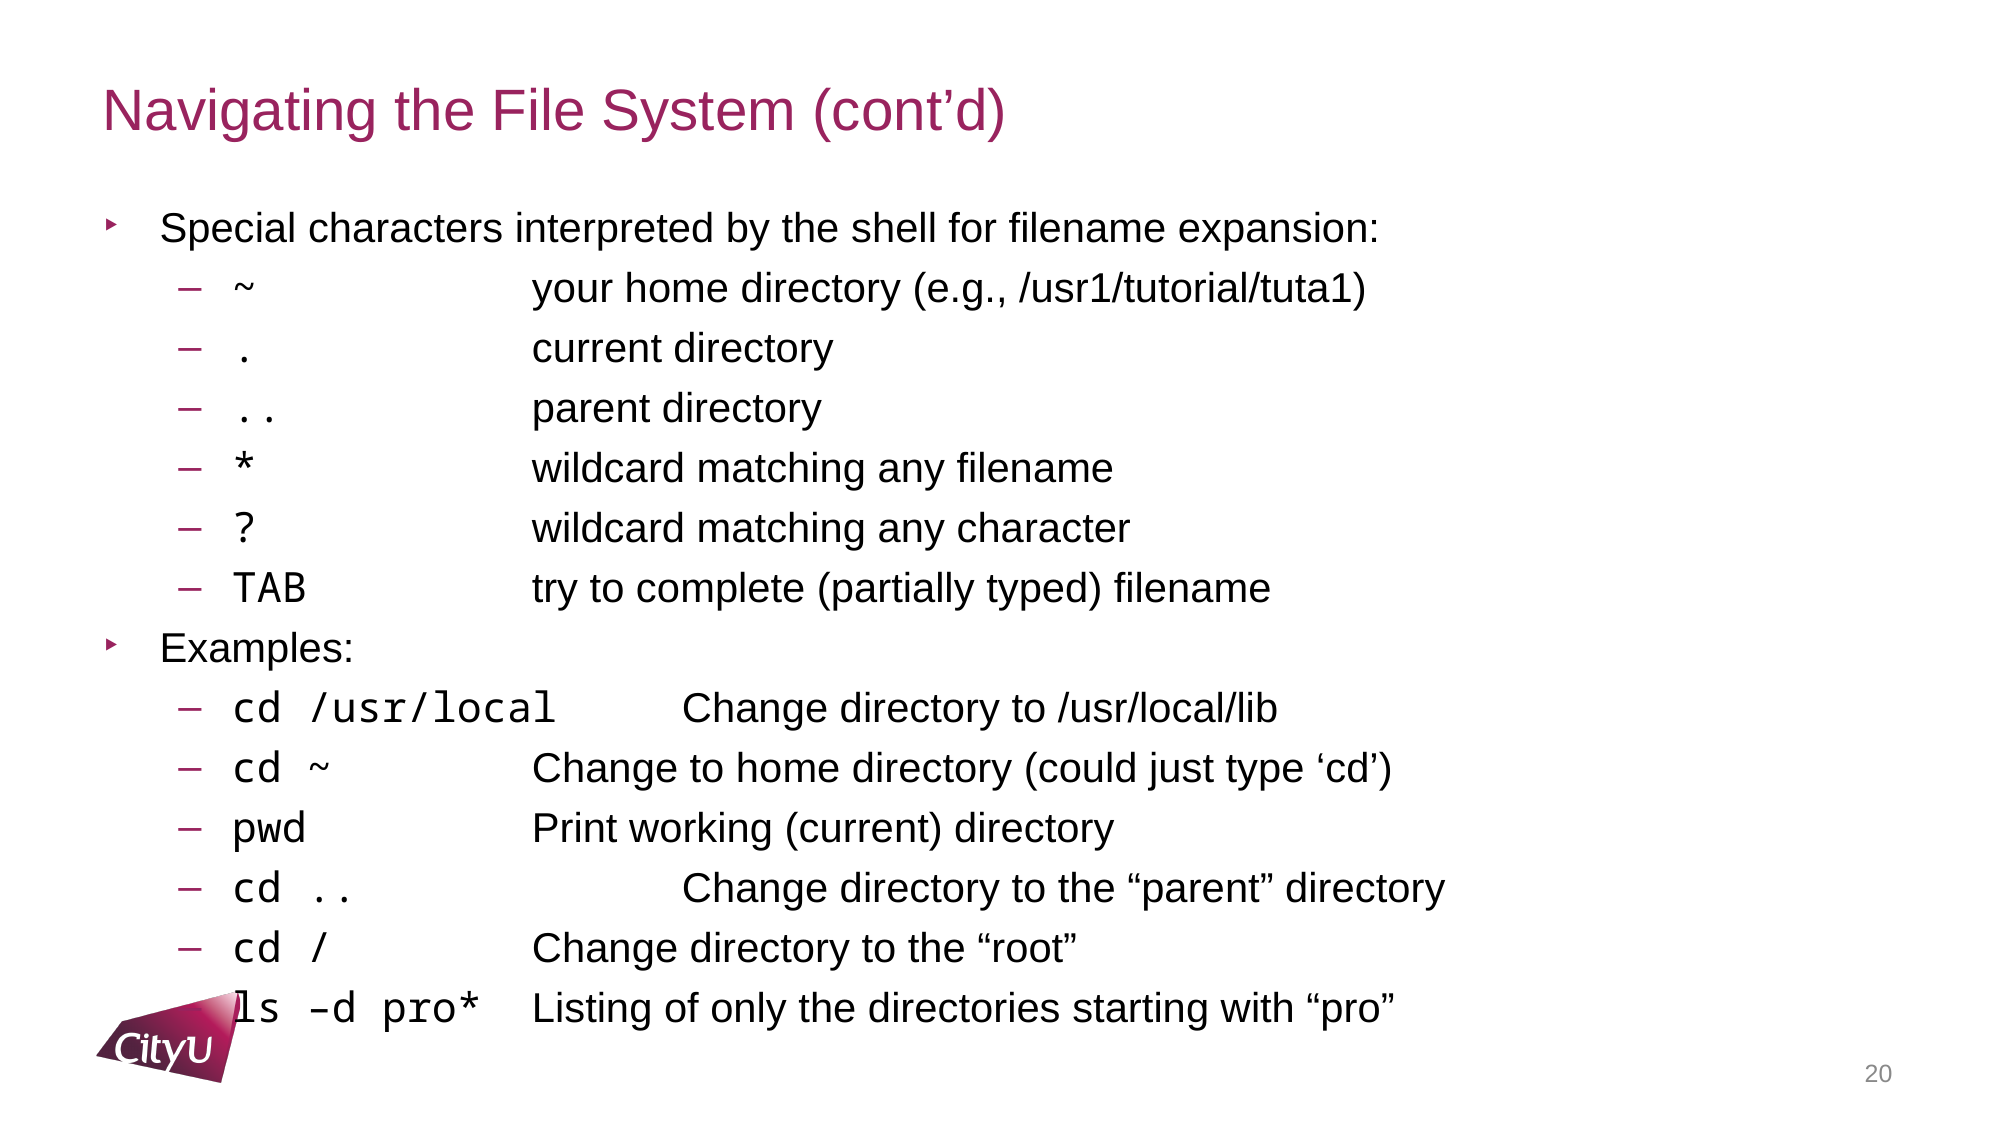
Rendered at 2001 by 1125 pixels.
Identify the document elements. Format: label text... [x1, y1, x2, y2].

picture [96, 991, 241, 1083]
list Special characters interpreted by the shell for filename expansion: ~ your home directory (e.g., /usr1/tutorial/tuta1) . current directory .. parent directory * wildcard matching any filename ? wildcard matching any character TAB try to complete (partially typed) filename Examples: cd /usr/local Change directory to /usr/local/lib cd ~ Change to home directory (could just type ‘cd’) pwd Print working (current) directory cd .. Change directory to the “parent” directory cd / Change directory to the “root” ls –d pro* Listing of only the directories starting with “pro” [95, 183, 1897, 958]
title Navigating the File System (cont’d) [94, 64, 1896, 151]
slide_number 20 [1854, 1050, 1901, 1096]
